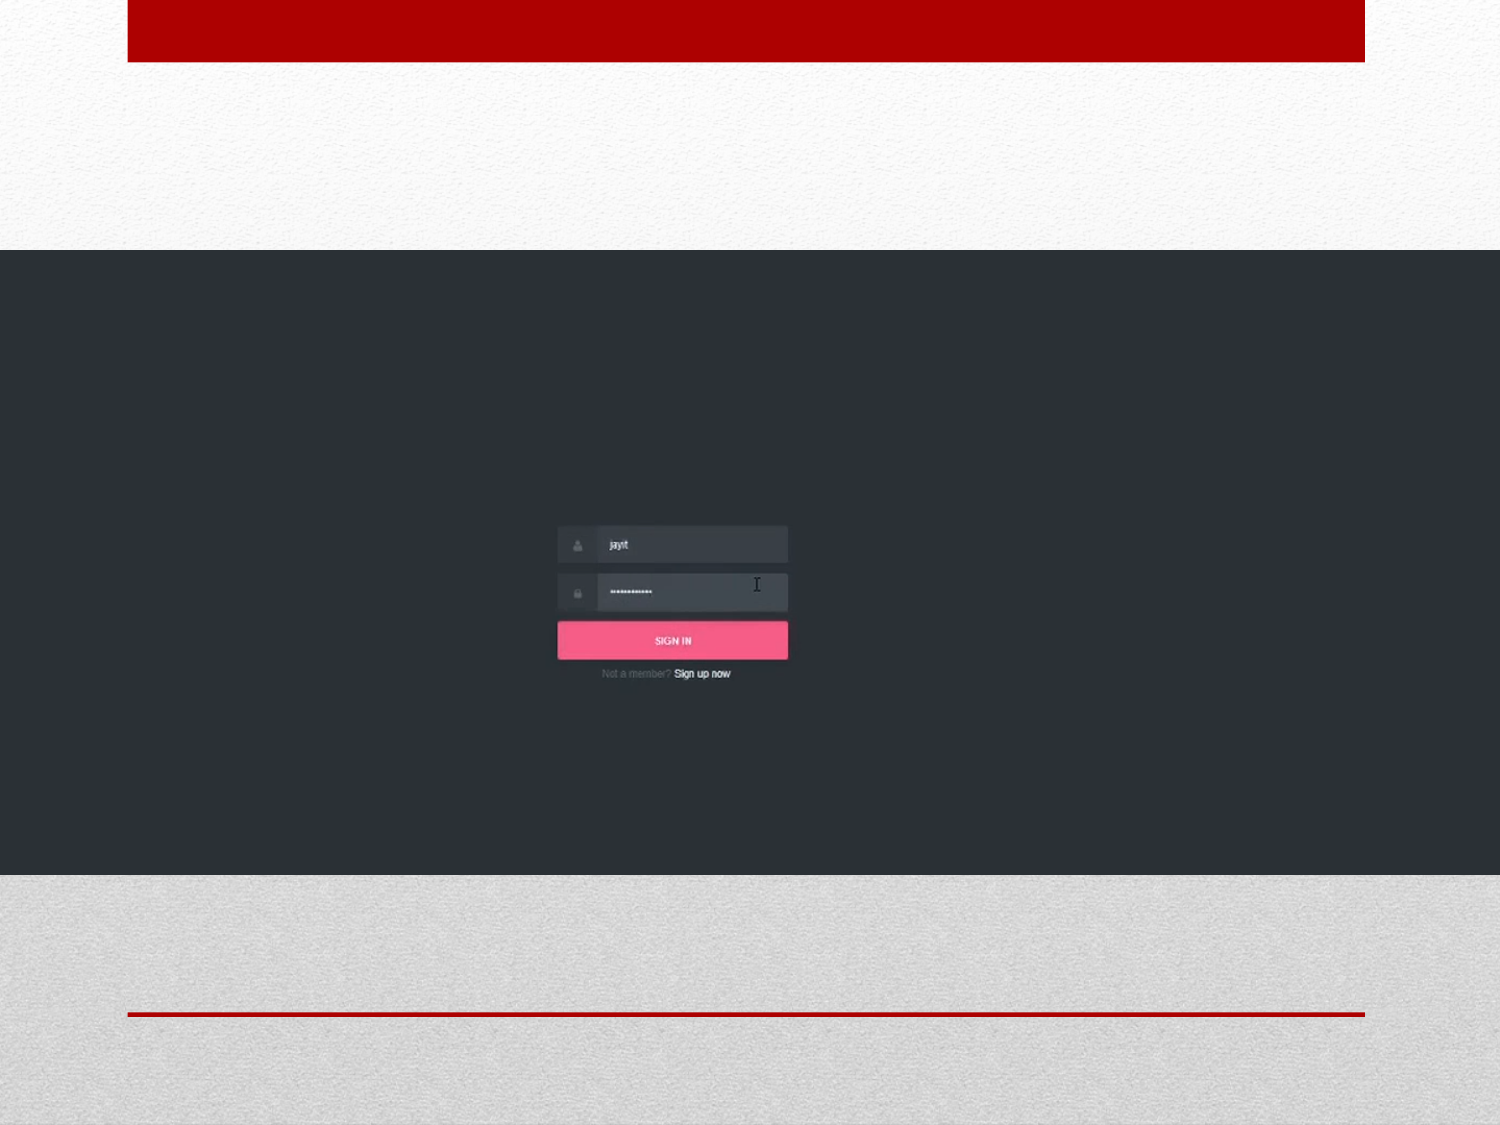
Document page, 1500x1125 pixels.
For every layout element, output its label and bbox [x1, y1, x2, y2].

picture [0, 249, 1500, 875]
